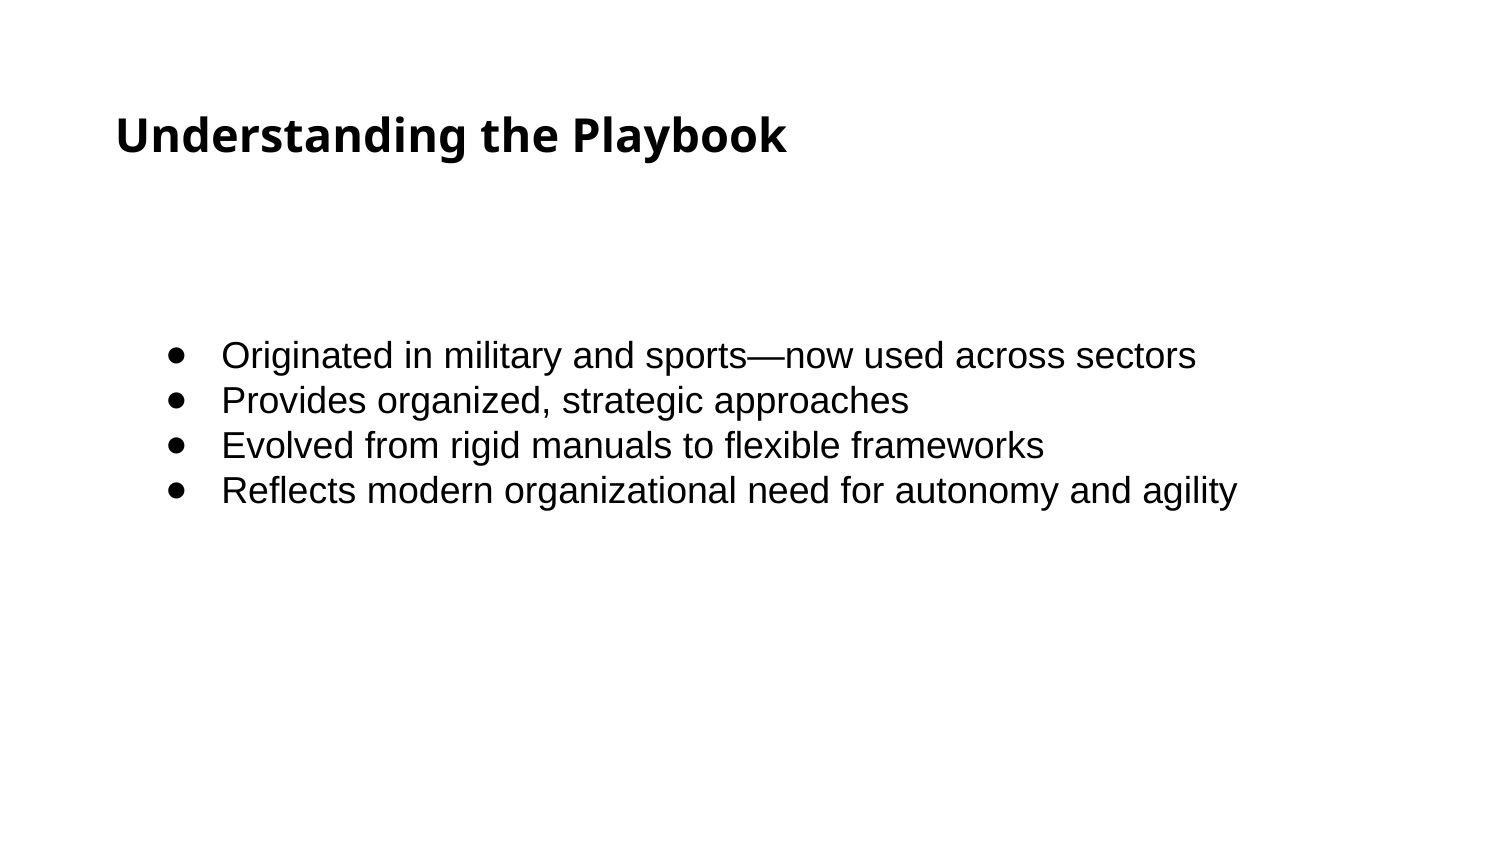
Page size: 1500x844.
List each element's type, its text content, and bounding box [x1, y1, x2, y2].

text_box [99, 157, 655, 213]
title Understanding the Playbook [99, 99, 1307, 157]
text_box Originated in military and sports—now used across sectors Provides organized, strategic approaches Evolved from rigid manuals to flexible frameworks Reflects modern organizational need for autonomy and agility [131, 315, 1298, 526]
